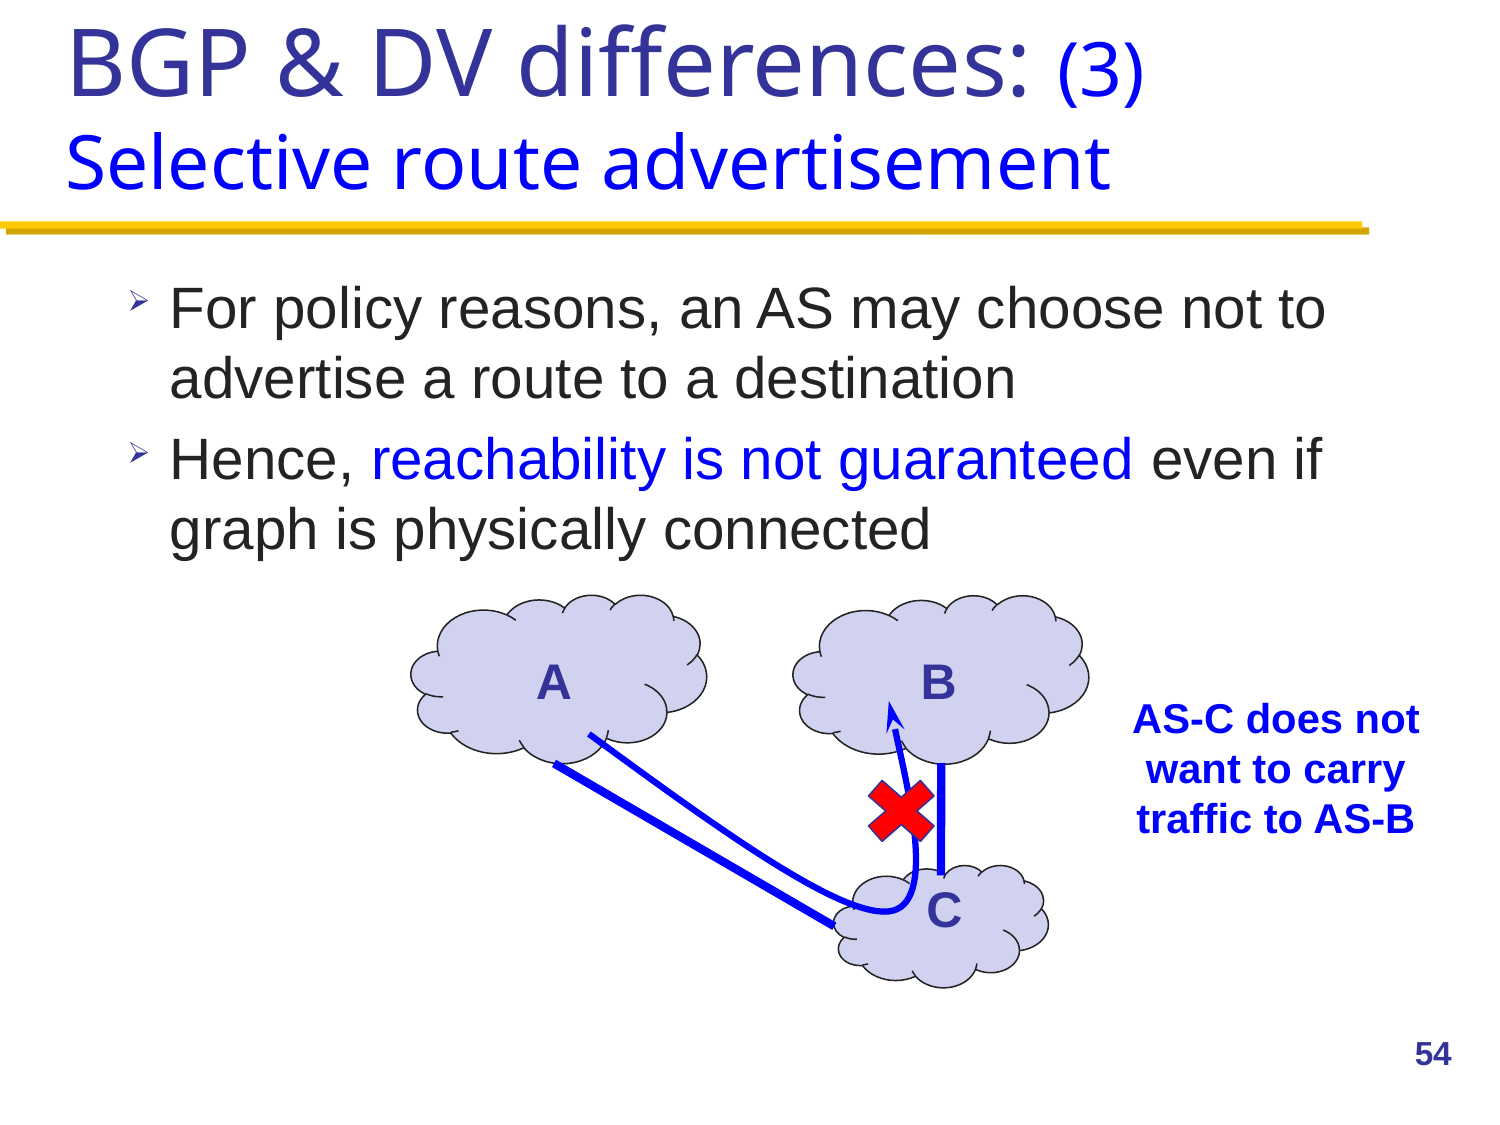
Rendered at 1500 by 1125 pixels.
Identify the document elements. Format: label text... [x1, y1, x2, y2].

text_box AS-C does not want to carry traffic to AS-B [1081, 684, 1471, 850]
text_box [868, 780, 935, 842]
slide_number 54 [1400, 1025, 1500, 1100]
text_box [588, 701, 916, 912]
list For policy reasons, an AS may choose not to advertise a route to a destination Hence, reachability is not guaranteed even if graph is physically connected [112, 262, 1413, 988]
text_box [553, 763, 835, 927]
text_box [792, 595, 1089, 765]
text_box B [905, 642, 972, 718]
text_box [410, 595, 707, 763]
text_box A [521, 642, 587, 718]
text_box [836, 865, 1049, 988]
text_box C [911, 870, 978, 945]
title BGP & DV differences: (3) Selective route advertisement [49, 24, 1451, 213]
